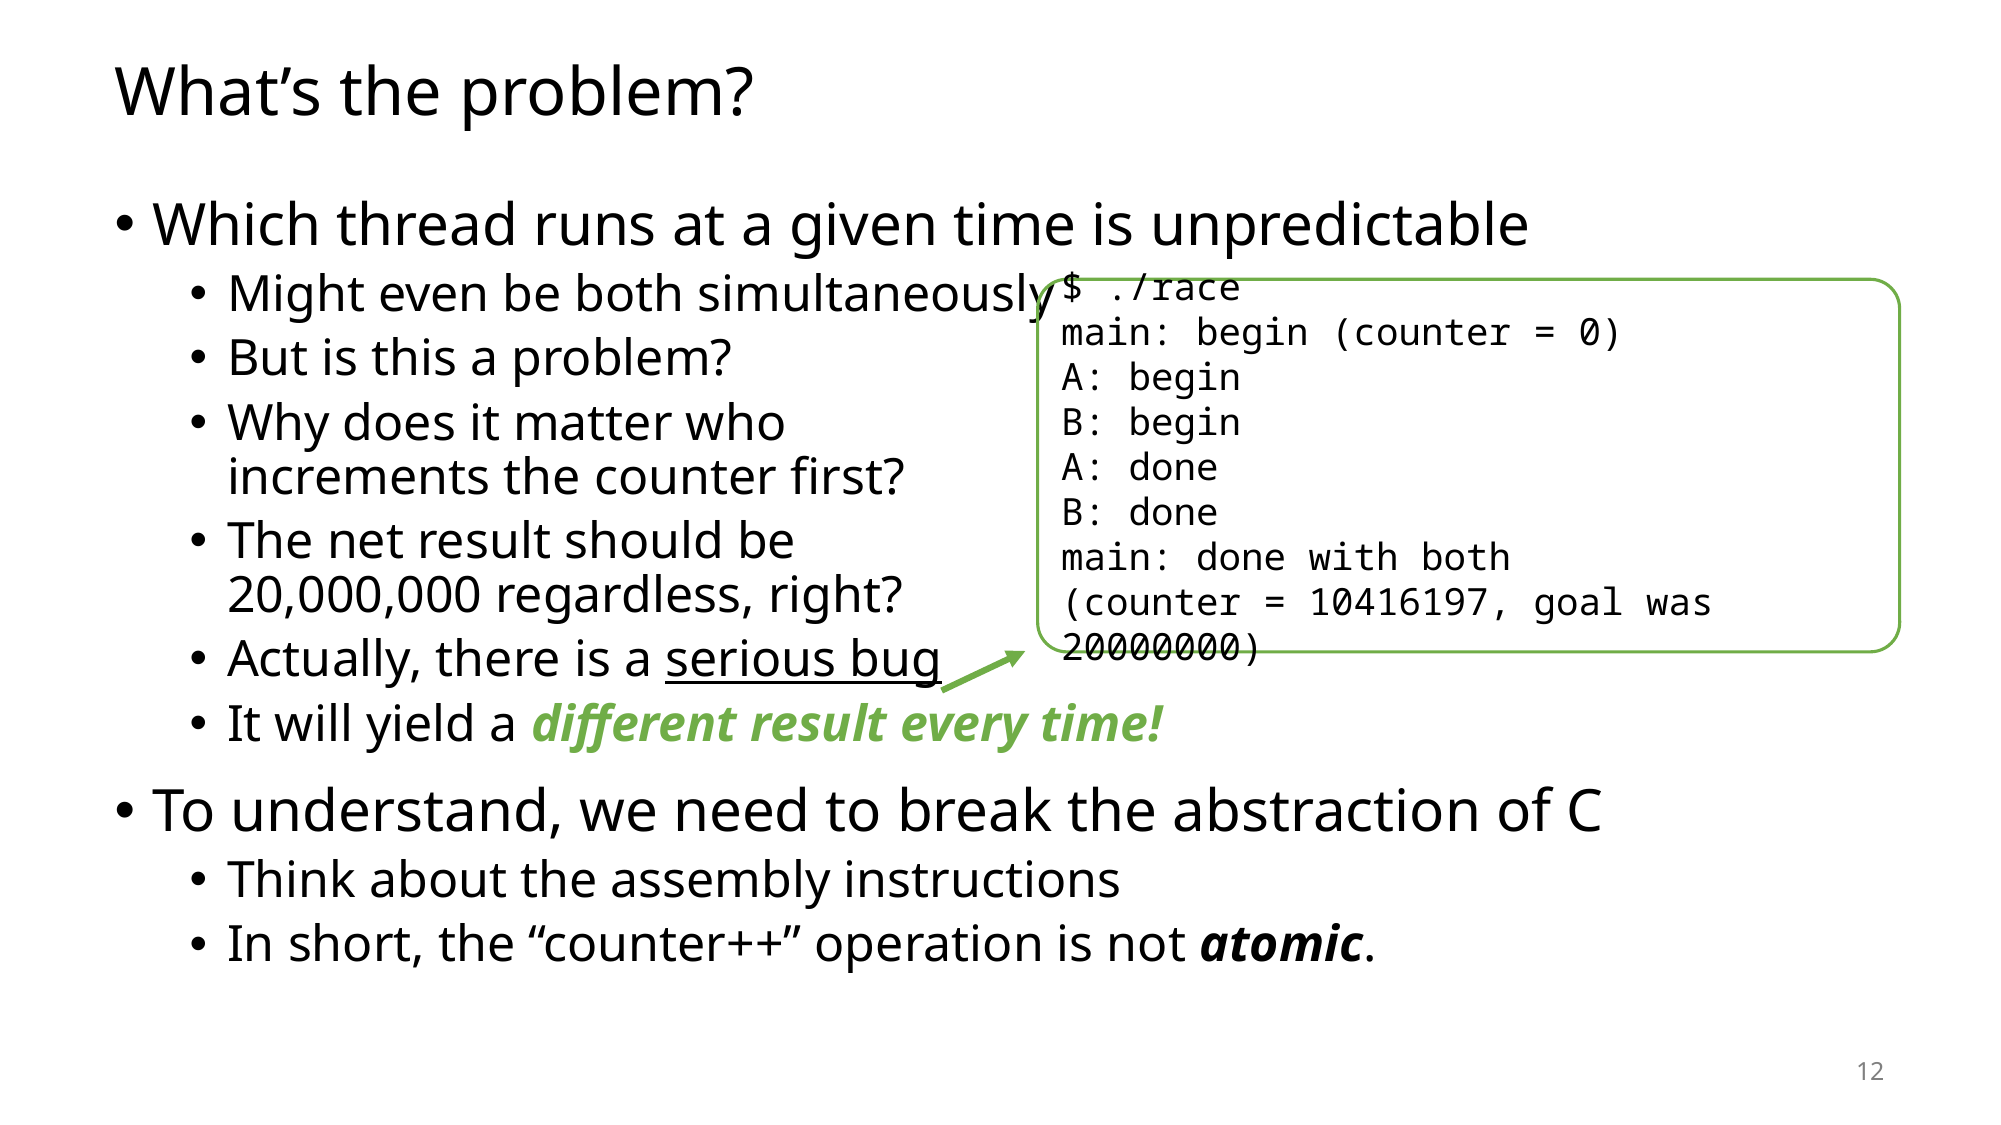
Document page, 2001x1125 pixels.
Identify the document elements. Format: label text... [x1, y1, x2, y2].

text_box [941, 650, 1026, 691]
list Which thread runs at a given time is unpredictable Might even be both simultaneously But is this a problem? Why does it matter who increments the counter first? The net result should be 20,000,000 regardless, right? Actually, there is a serious bug It will yield a different result every time! To understand, we need to break the abstraction of C Think about the assembly instructions In short, the “counter++” operation is not atomic. [99, 187, 1900, 1013]
text_box $ ./race main: begin (counter = 0) A: begin B: begin A: done B: done main: done with both (counter = 10416197, goal was 20000000) [1036, 278, 1901, 653]
title What’s the problem? [99, 37, 1900, 150]
slide_number 12 [1749, 1042, 1900, 1103]
